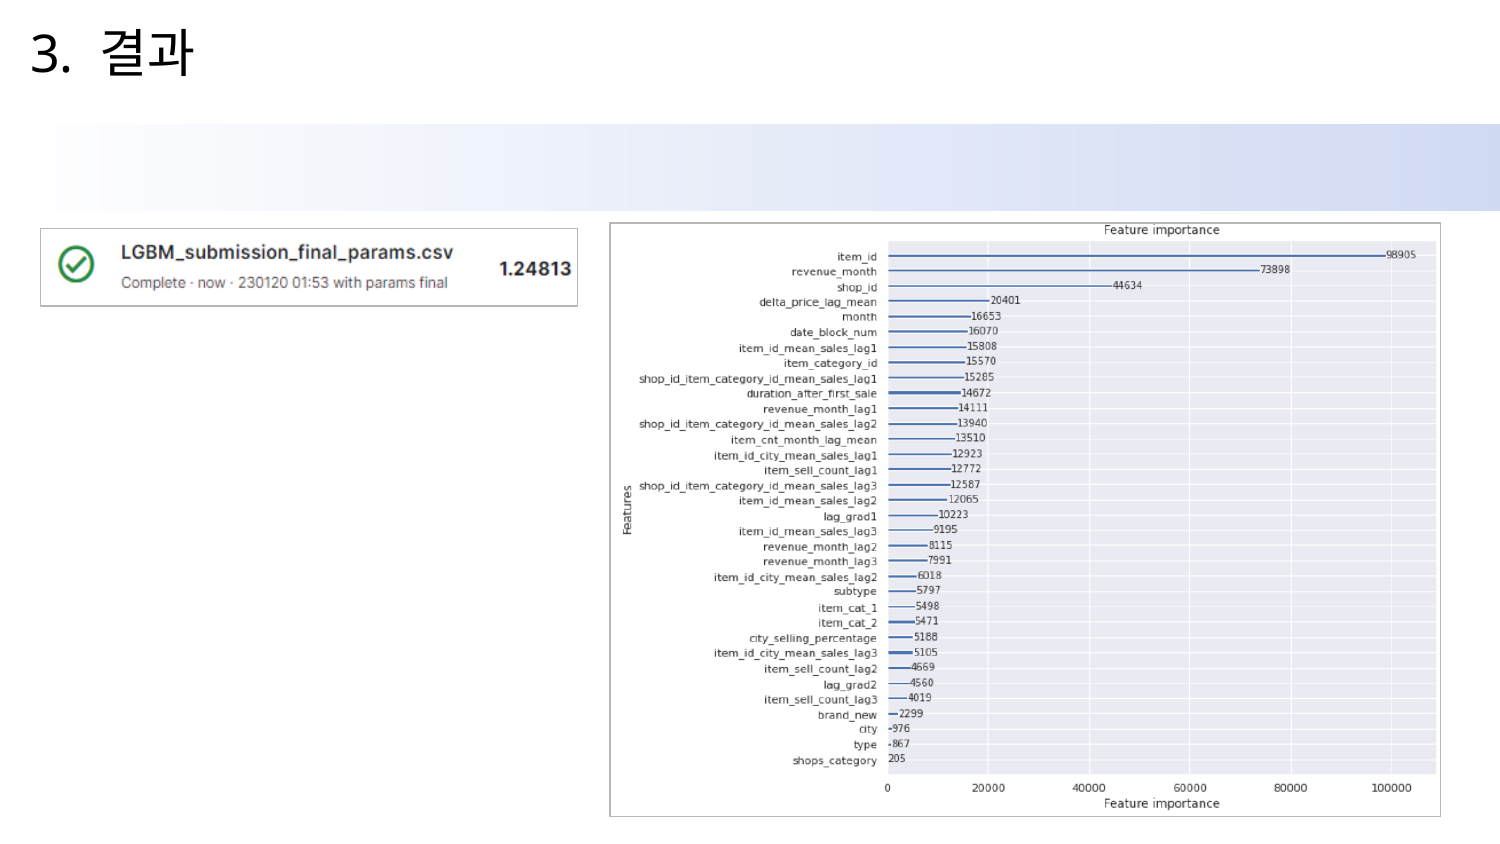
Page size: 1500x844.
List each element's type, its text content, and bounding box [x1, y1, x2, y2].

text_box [41, 228, 577, 306]
title 3. 결과 [18, 13, 1051, 90]
text_box [0, 124, 1500, 211]
picture [610, 223, 1440, 816]
